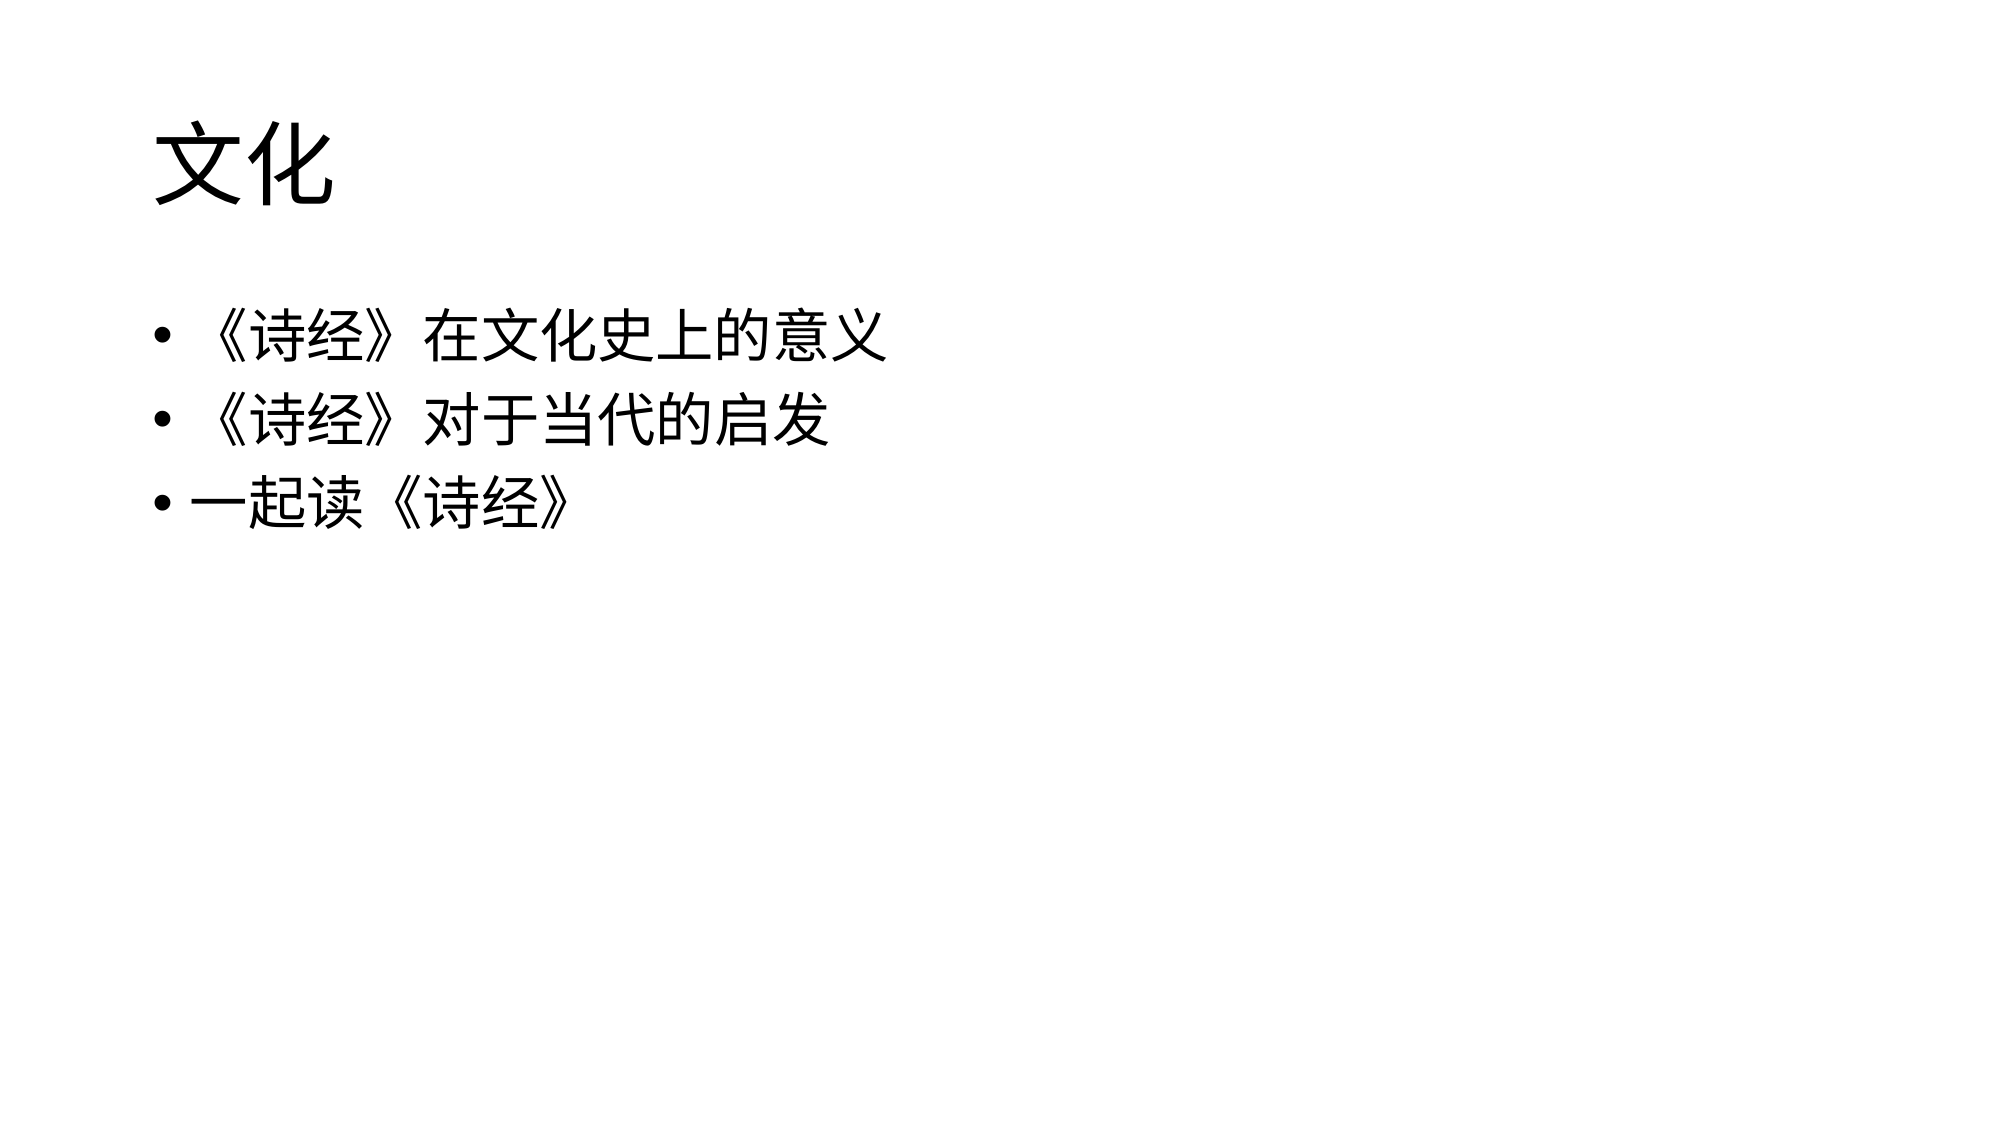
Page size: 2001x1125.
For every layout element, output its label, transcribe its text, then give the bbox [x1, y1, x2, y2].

title 文化 [137, 59, 1863, 278]
list 《诗经》在文化史上的意义 《诗经》对于当代的启发 一起读《诗经》 [137, 299, 1863, 1014]
